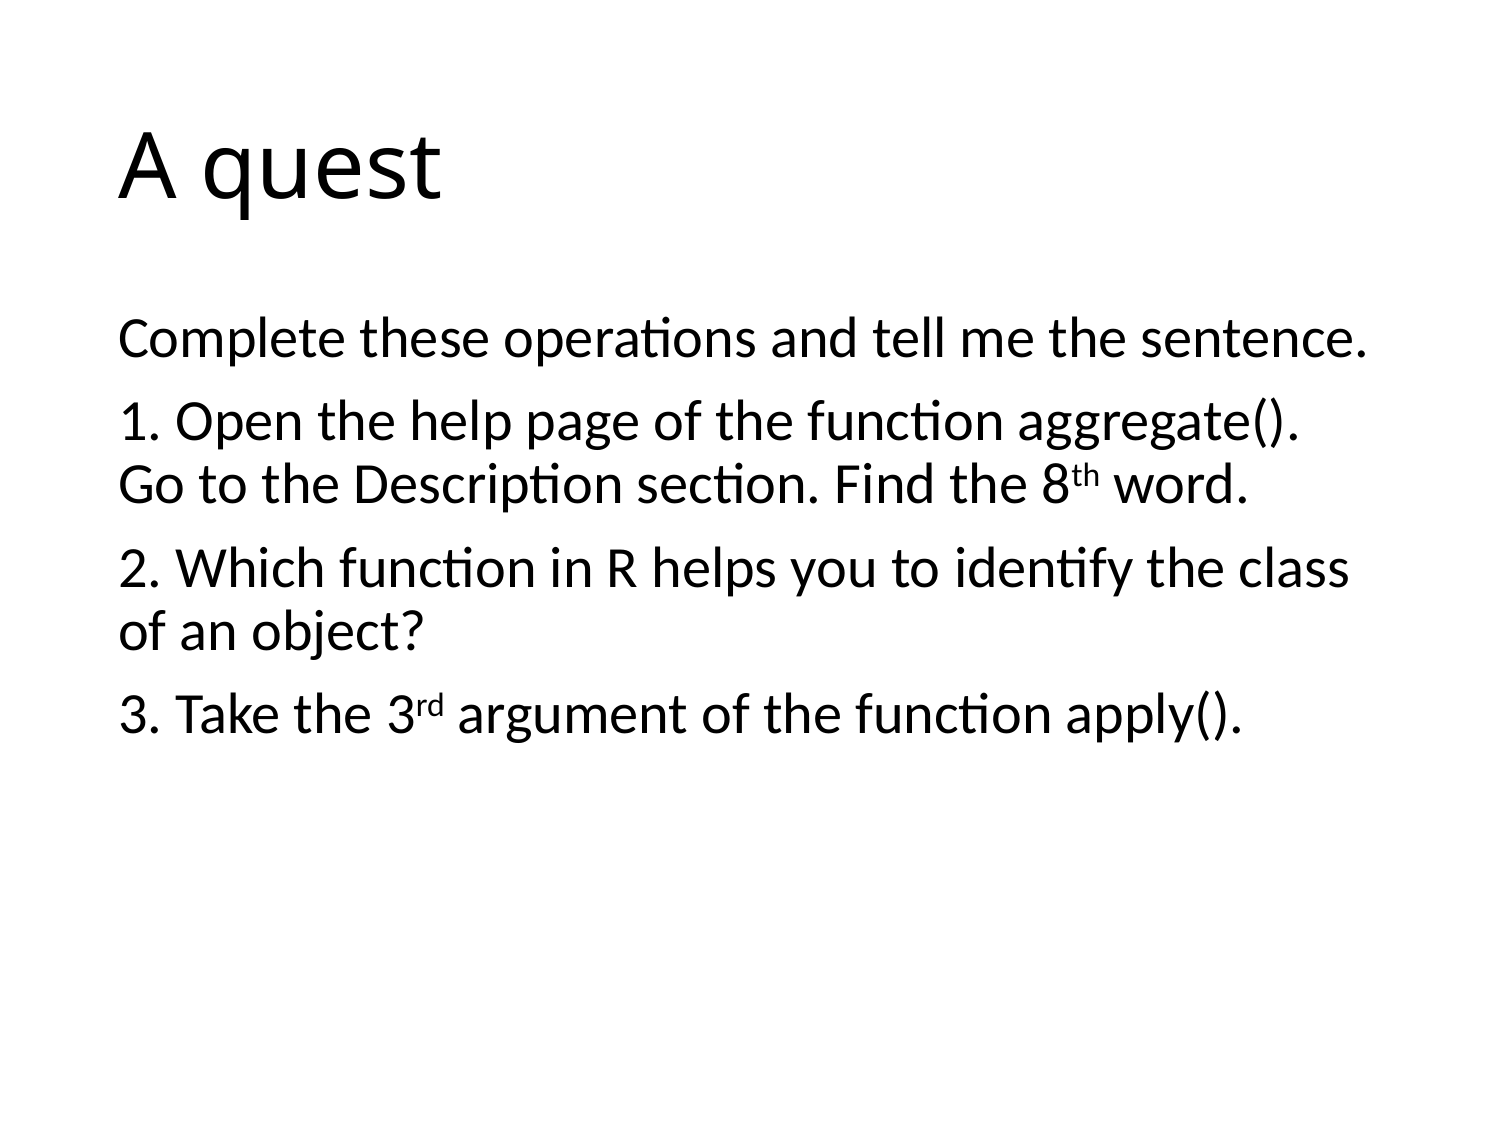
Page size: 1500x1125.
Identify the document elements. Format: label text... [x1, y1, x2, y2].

list Complete these operations and tell me the sentence. 1. Open the help page of the function aggregate(). Go to the Description section. Find the 8th word. 2. Which function in R helps you to identify the class of an object? 3. Take the 3rd argument of the function apply(). [103, 299, 1397, 1014]
title A quest [103, 59, 1397, 278]
